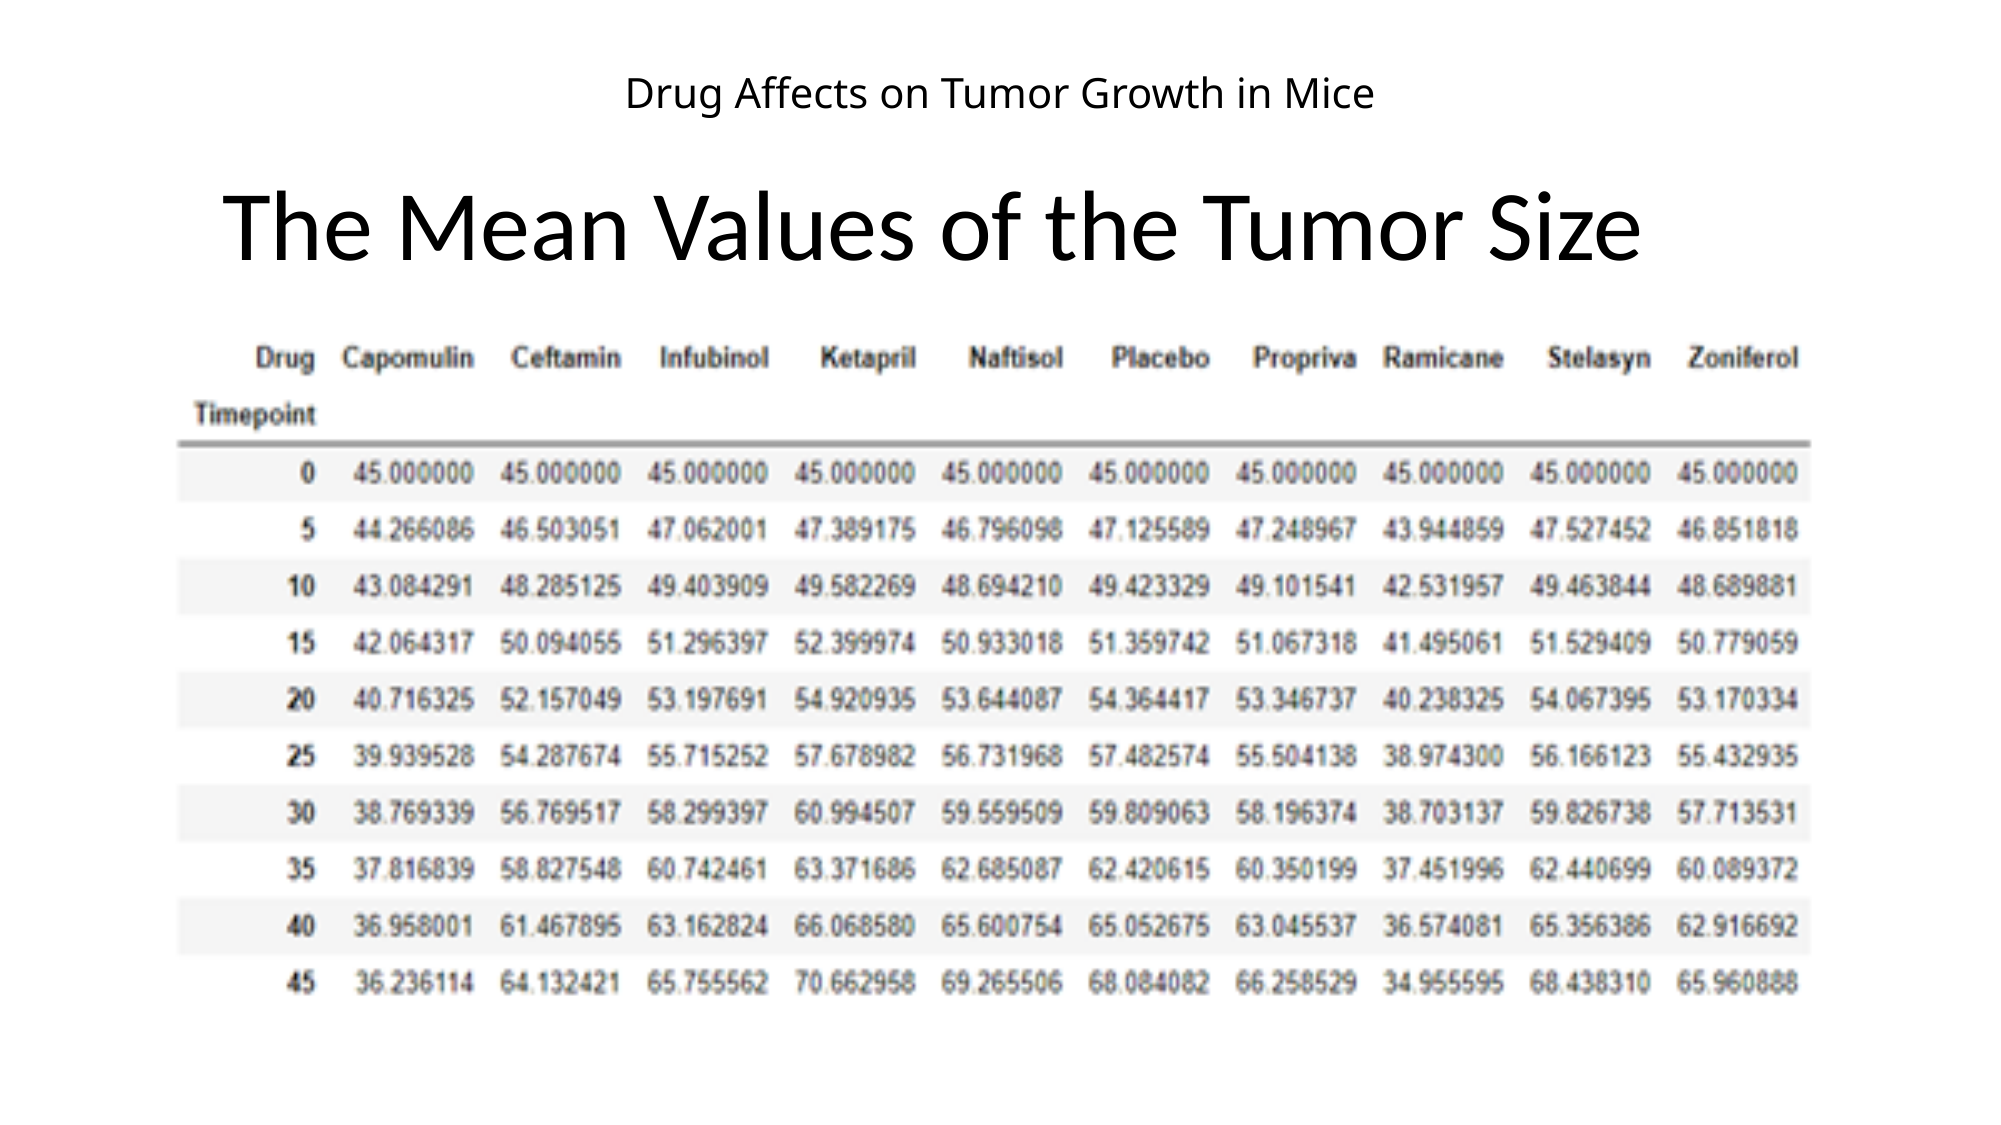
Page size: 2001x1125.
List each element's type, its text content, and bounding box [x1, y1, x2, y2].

text_box Drug Affects on Tumor Growth in Mice [137, 59, 1863, 142]
picture [158, 322, 1842, 1014]
text_box The Mean Values of the Tumor Size [207, 166, 1688, 299]
